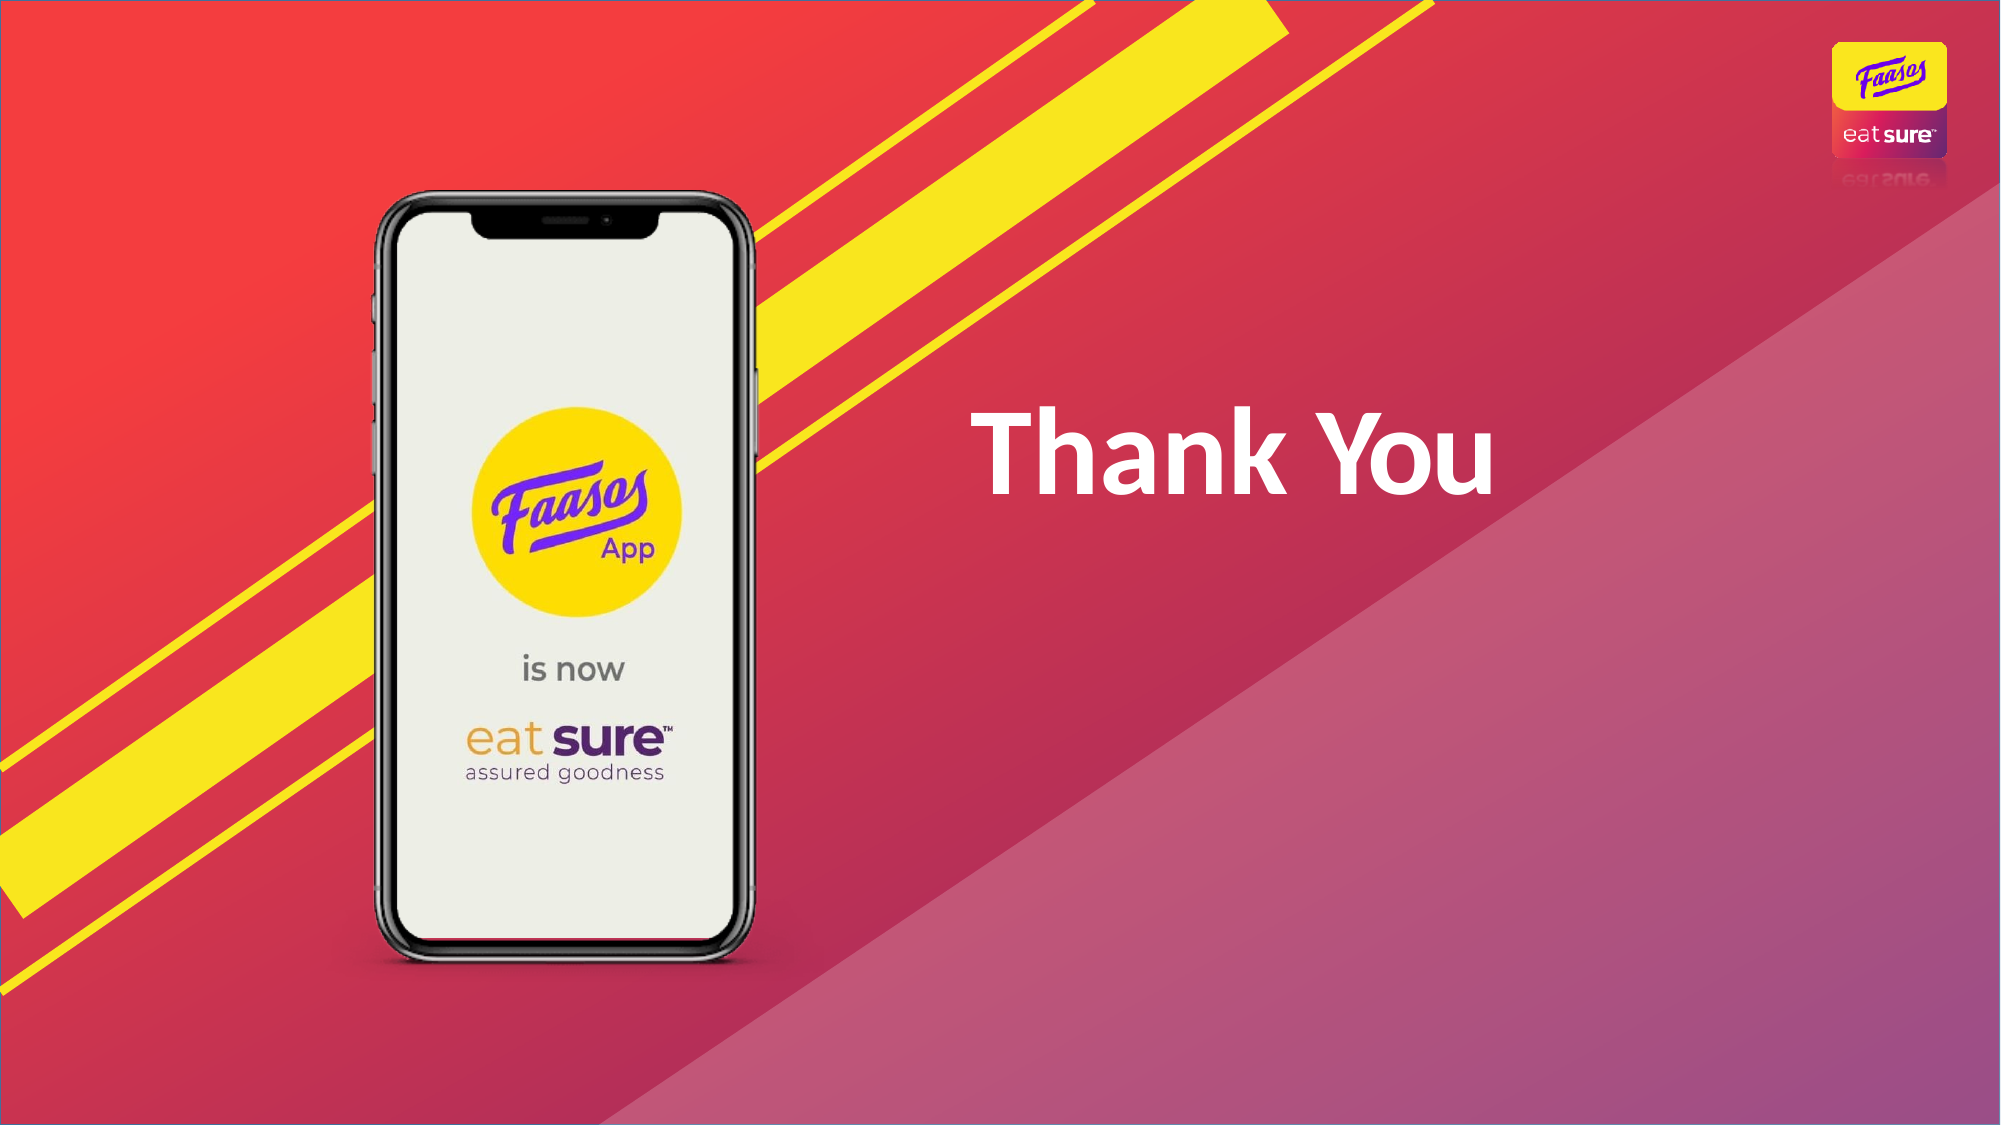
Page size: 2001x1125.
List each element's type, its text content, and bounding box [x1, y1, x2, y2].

picture [1, 1, 1440, 1124]
text_box Satya is an Engineering student. He often finds himself bored of his mess food and doesn’t refrain from ordering his meals. He is a binge eater- loves to watch shows while eating. Many times while studying at night, he finds himself craving for snackable foods. [599, 183, 1999, 1124]
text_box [1829, 42, 1949, 275]
title Thank You [491, 367, 1509, 558]
picture [913, 1, 1999, 512]
